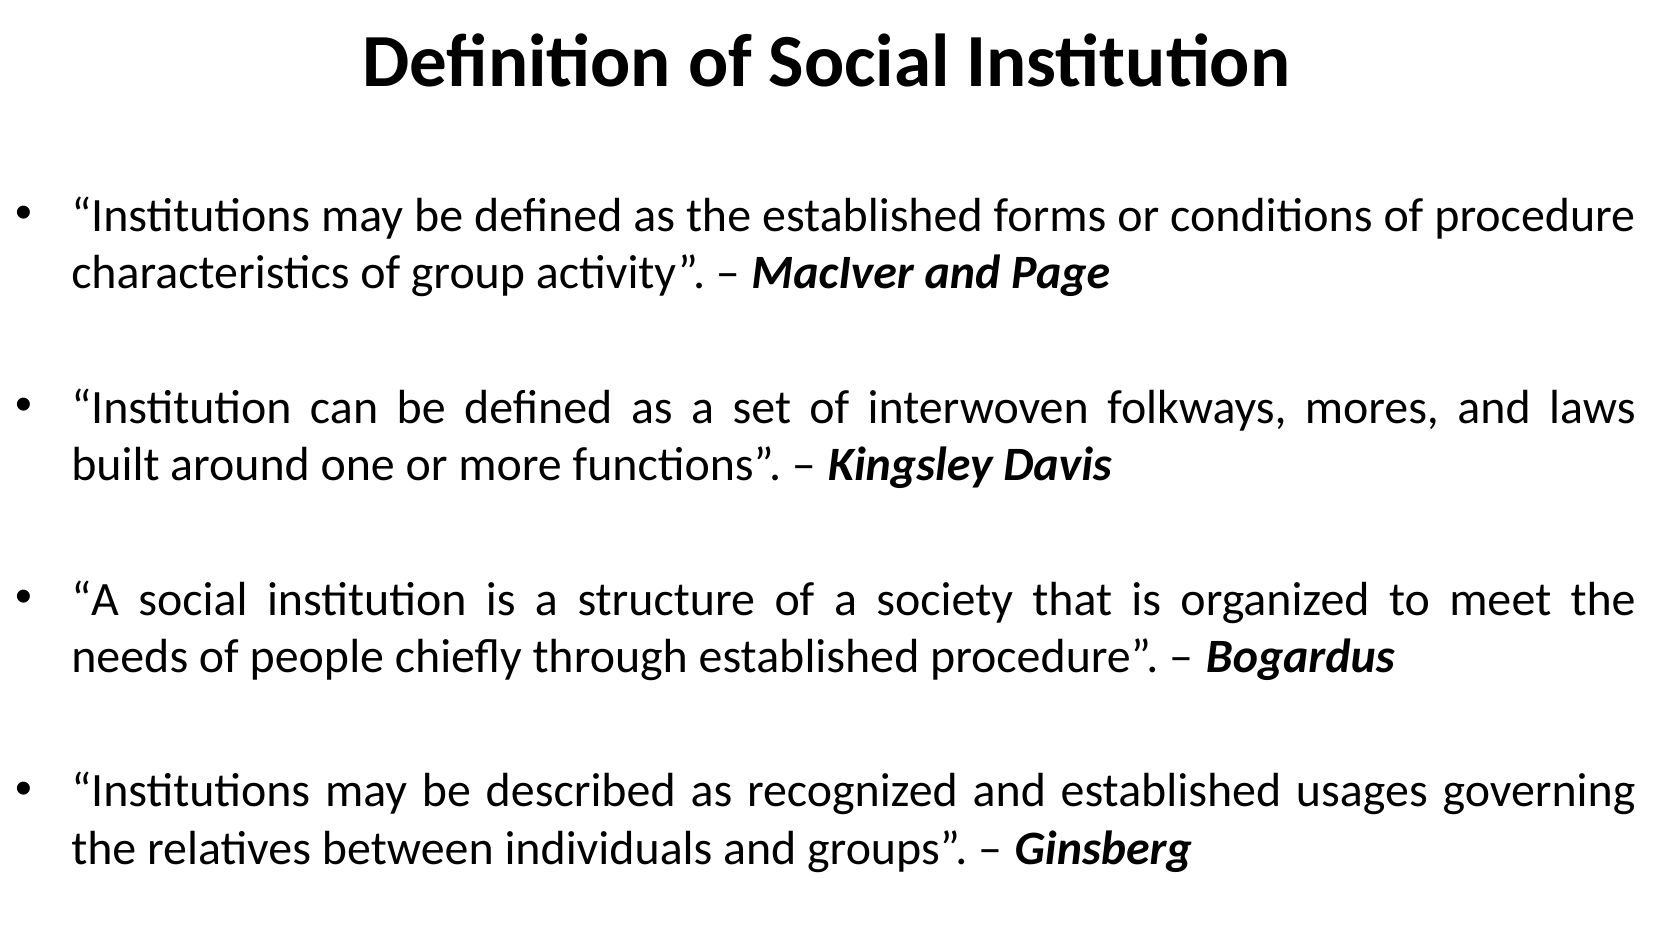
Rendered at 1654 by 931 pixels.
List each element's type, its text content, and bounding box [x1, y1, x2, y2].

title Definition of Social Institution [82, 0, 1571, 114]
list “Institutions may be defined as the established forms or conditions of procedure characteristics of group activity”. – MacIver and Page “Institution can be defined as a set of interwoven folkways, mores, and laws built around one or more functions”. – Kingsley Davis “A social institution is a structure of a society that is organized to meet the needs of people chiefly through established procedure”. – Bogardus “Institutions may be described as recognized and established usages governing the relatives between individuals and groups”. – Ginsberg [0, 175, 1654, 931]
